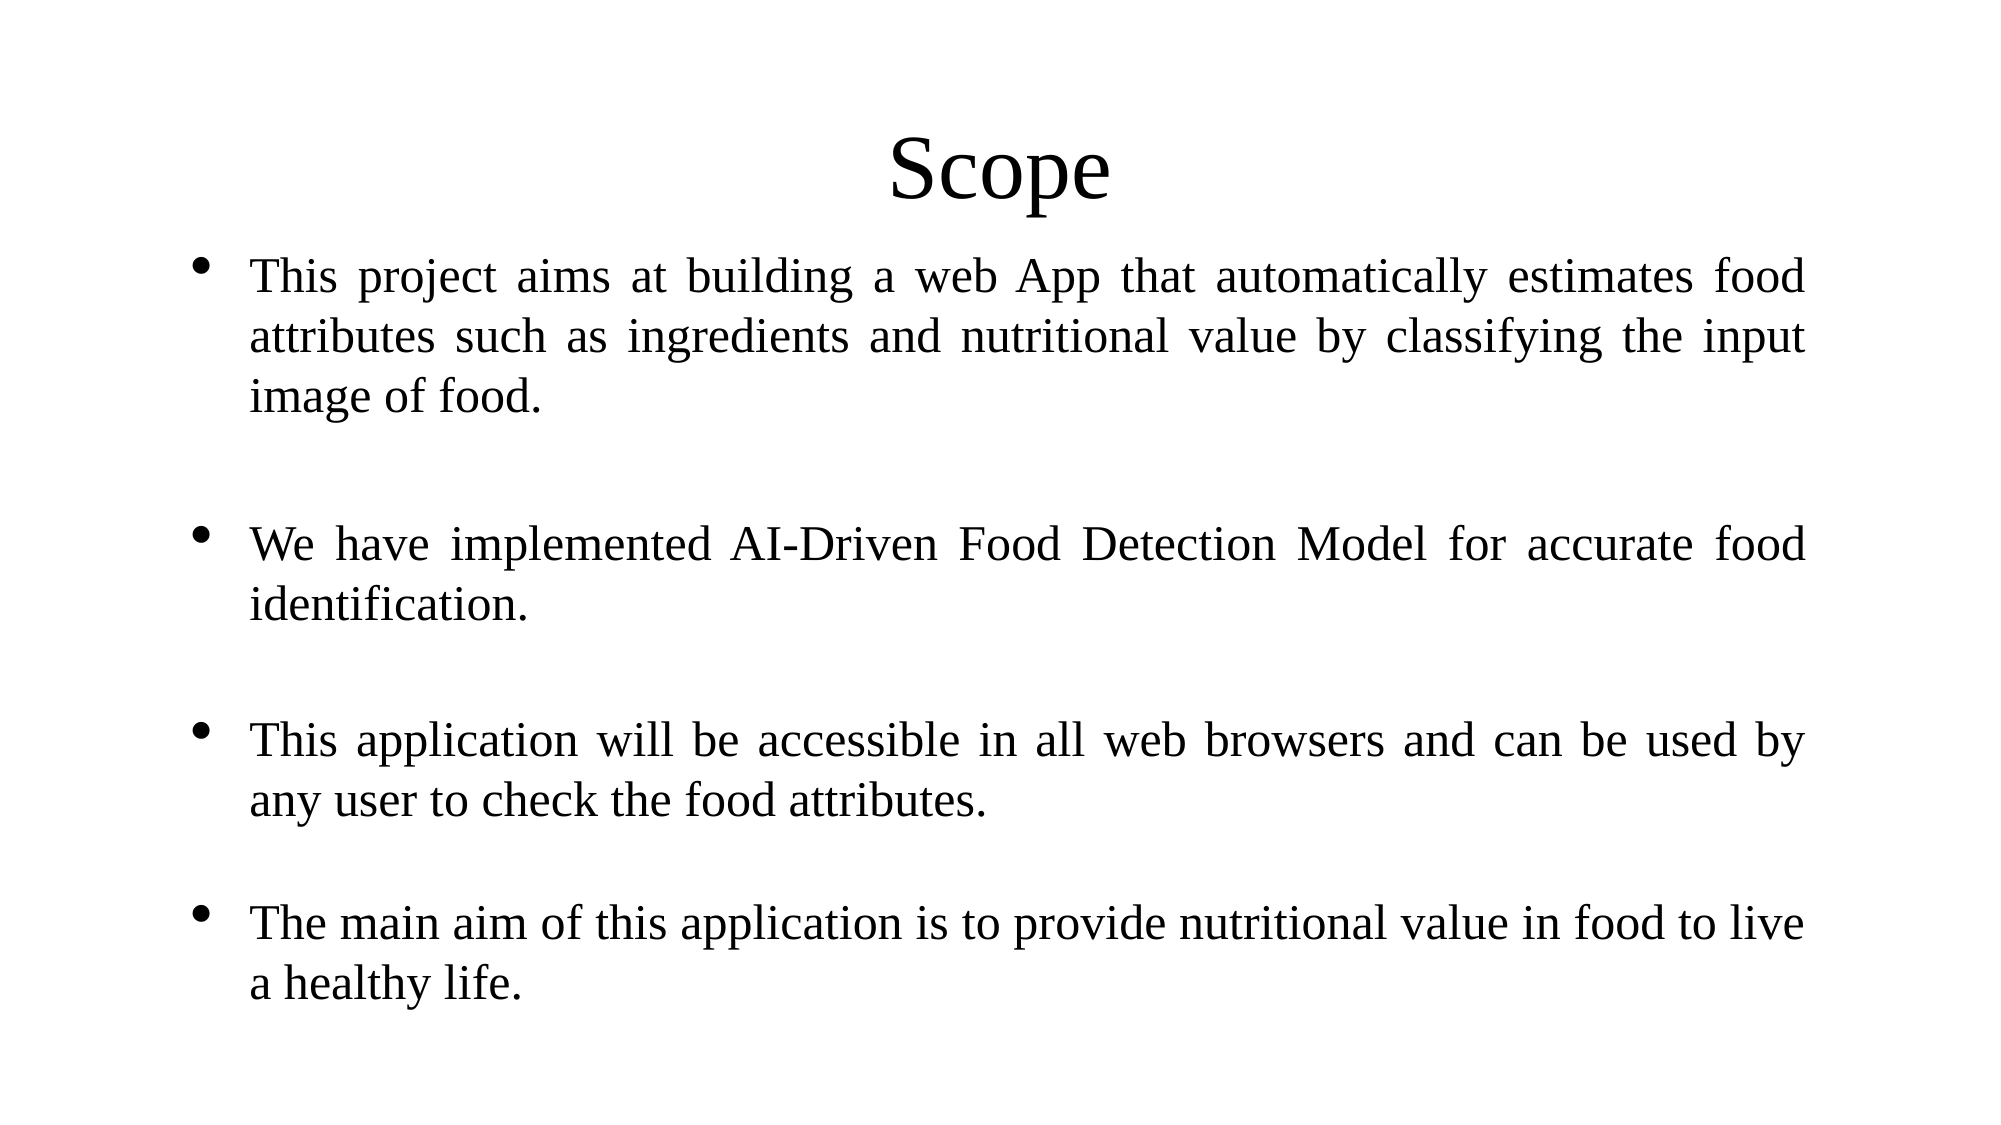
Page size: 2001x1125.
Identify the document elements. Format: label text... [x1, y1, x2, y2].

title Scope [137, 59, 1863, 278]
text_box This project aims at building a web App that automatically estimates food attributes such as ingredients and nutritional value by classifying the input image of food. We have implemented AI-Driven Food Detection Model for accurate food identification. This application will be accessible in all web browsers and can be used by any user to check the food attributes. The main aim of this application is to provide nutritional value in food to live a healthy life. [178, 234, 1822, 1078]
